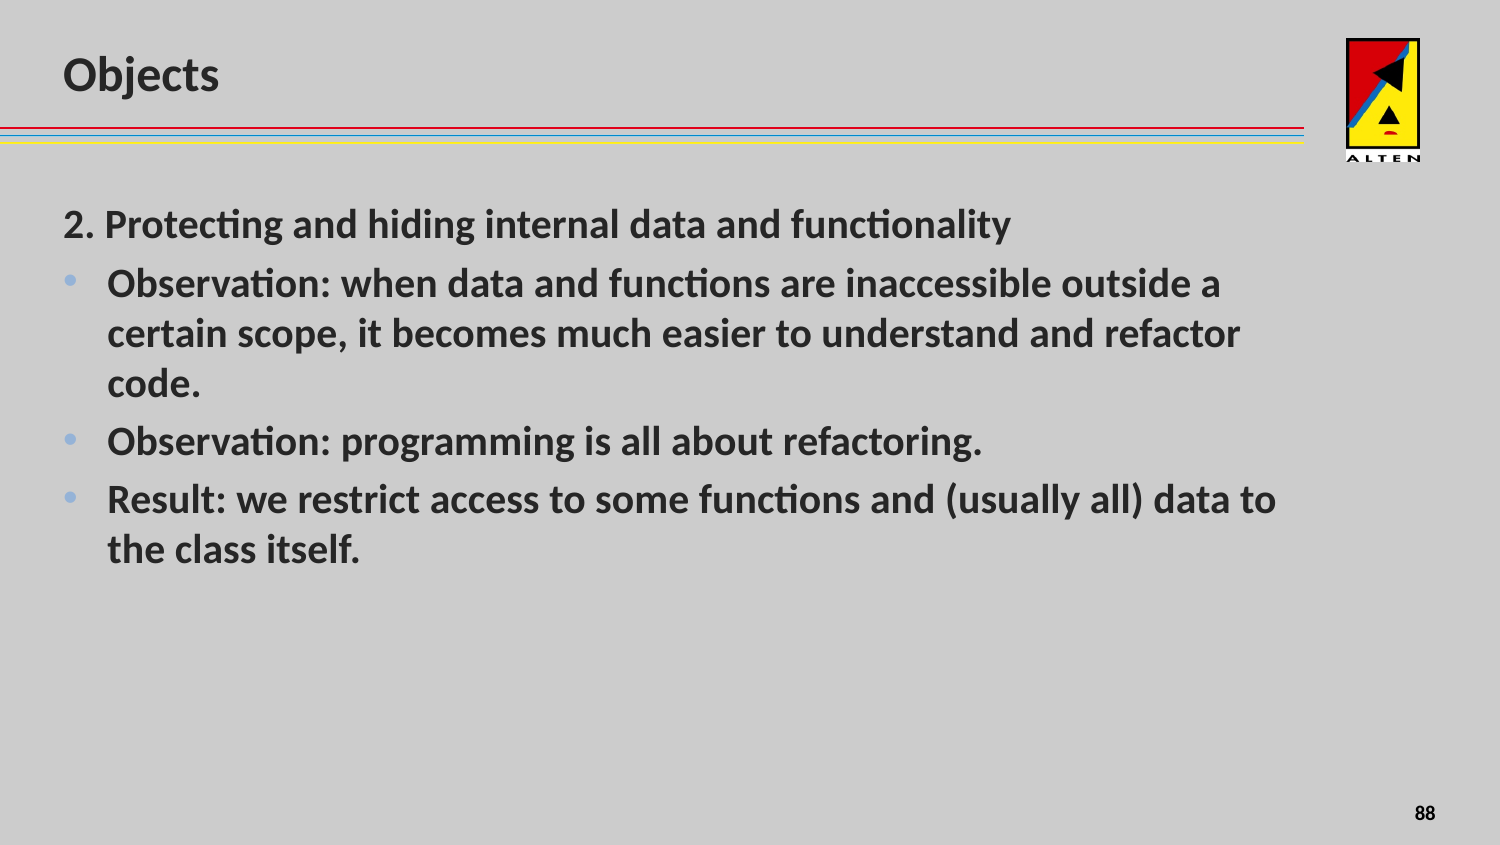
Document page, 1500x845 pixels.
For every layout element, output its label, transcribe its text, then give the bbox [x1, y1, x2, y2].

picture [1346, 38, 1420, 162]
picture [0, 127, 1304, 134]
title Objects [63, 15, 1305, 127]
picture [0, 137, 1304, 144]
slide_number 4 [1322, 778, 1437, 845]
list 2. Protecting and hiding internal data and functionality Observation: when data and functions are inaccessible outside a certain scope, it becomes much easier to understand and refactor code. Observation: programming is all about refactoring. Result: we restrict access to some functions and (usually all) data to the class itself. [63, 197, 1303, 581]
